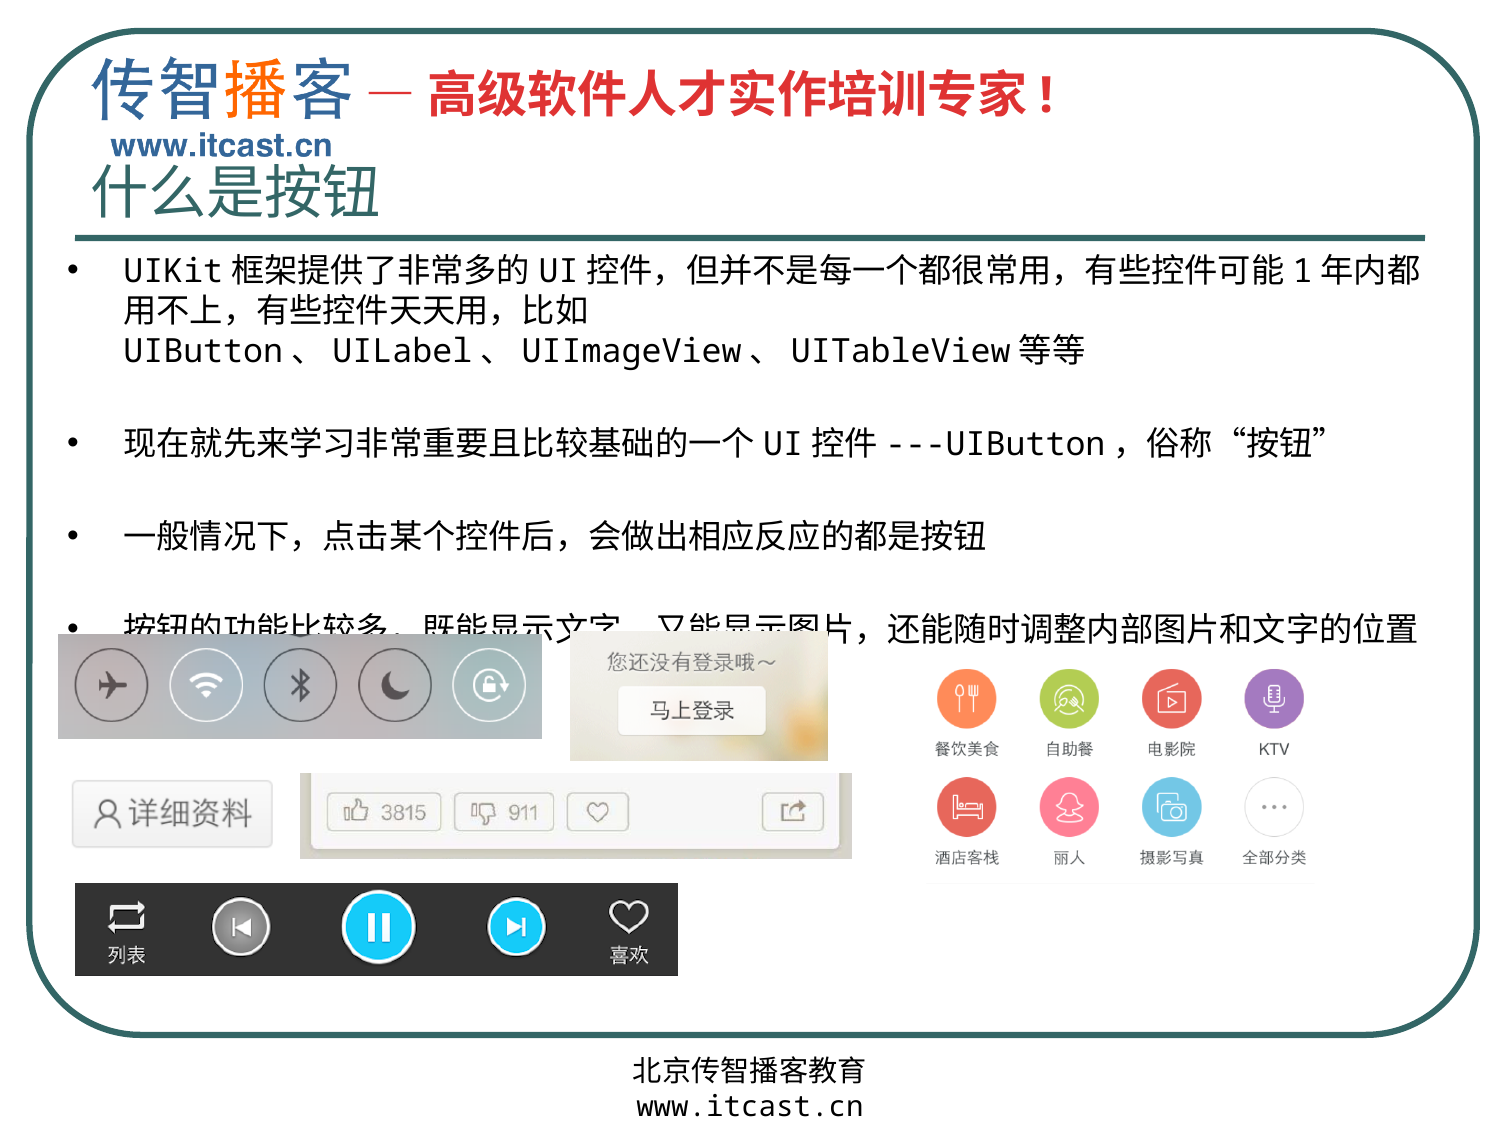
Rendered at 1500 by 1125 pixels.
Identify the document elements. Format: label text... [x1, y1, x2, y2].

picture [74, 883, 678, 977]
list UIKit框架提供了非常多的UI控件，但并不是每一个都很常用，有些控件可能1年内都用不上，有些控件天天用，比如UIButton、UILabel、UIImageView、UITableView等等 现在就先来学习非常重要且比较基础的一个UI控件---UIButton，俗称“按钮” 一般情况下，点击某个控件后，会做出相应反应的都是按钮 按钮的功能比较多，既能显示文字，又能显示图片，还能随时调整内部图片和文字的位置 [52, 241, 1454, 1008]
picture [906, 657, 1332, 884]
picture [570, 630, 828, 761]
title 什么是按钮 [75, 45, 1425, 233]
picture [51, 760, 853, 866]
picture [58, 634, 542, 739]
